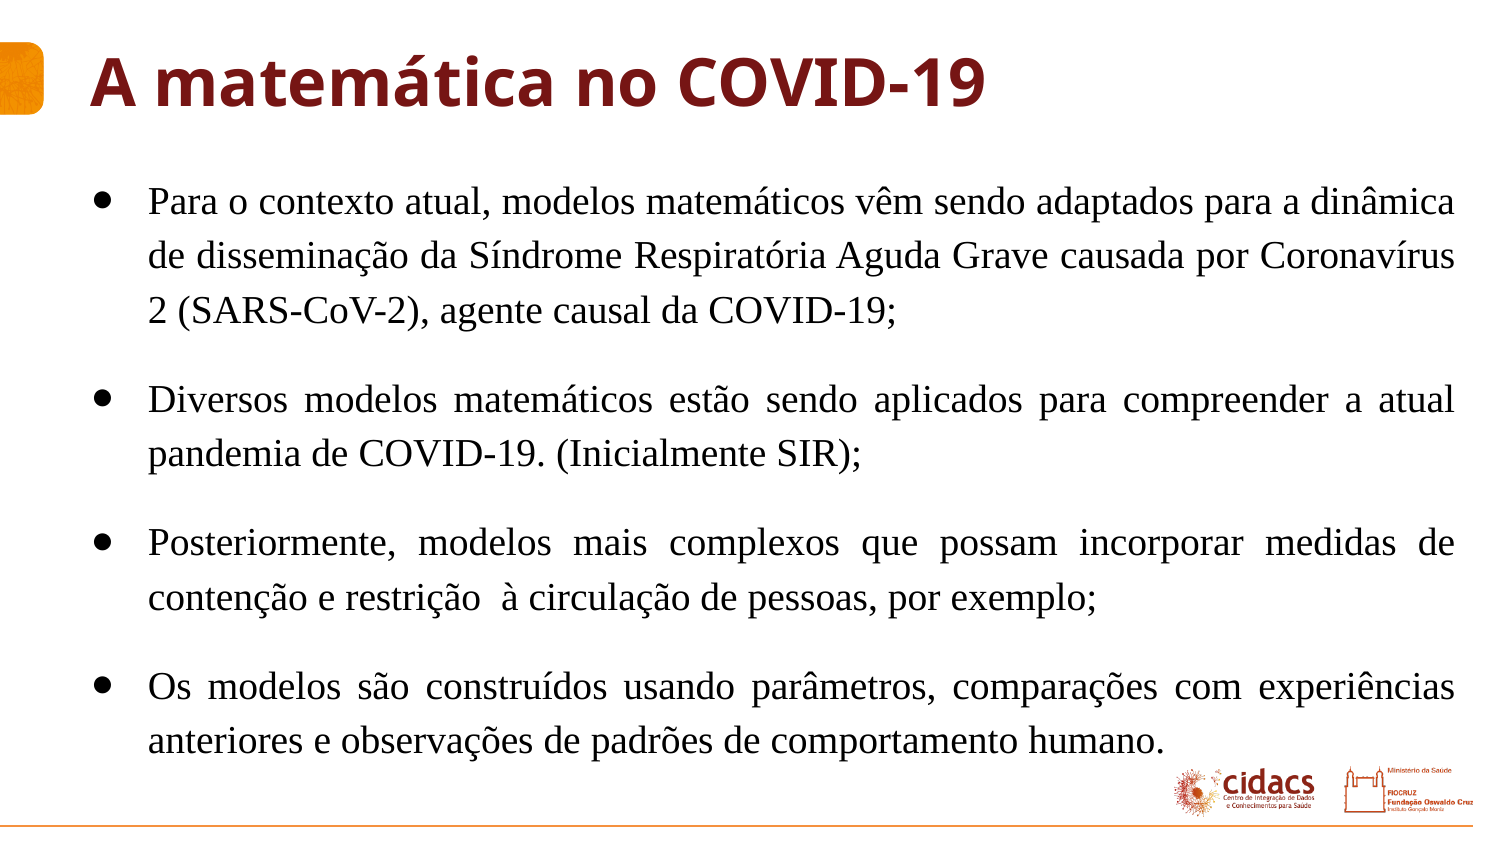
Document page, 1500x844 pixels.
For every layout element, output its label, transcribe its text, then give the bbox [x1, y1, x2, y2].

picture [0, 42, 44, 115]
title A matemática no COVID-19 [57, 39, 1472, 121]
list Para o contexto atual, modelos matemáticos vêm sendo adaptados para a dinâmica de disseminação da Síndrome Respiratória Aguda Grave causada por Coronavírus 2 (SARS-CoV-2), agente causal da COVID-19; Diversos modelos matemáticos estão sendo aplicados para compreender a atual pandemia de COVID-19. (Inicialmente SIR); Posteriormente, modelos mais complexos que possam incorporar medidas de contenção e restrição à circulação de pessoas, por exemplo; Os modelos são construídos usando parâmetros, comparações com experiências anteriores e observações de padrões de comportamento humano. [57, 159, 1472, 782]
picture [1174, 766, 1473, 817]
